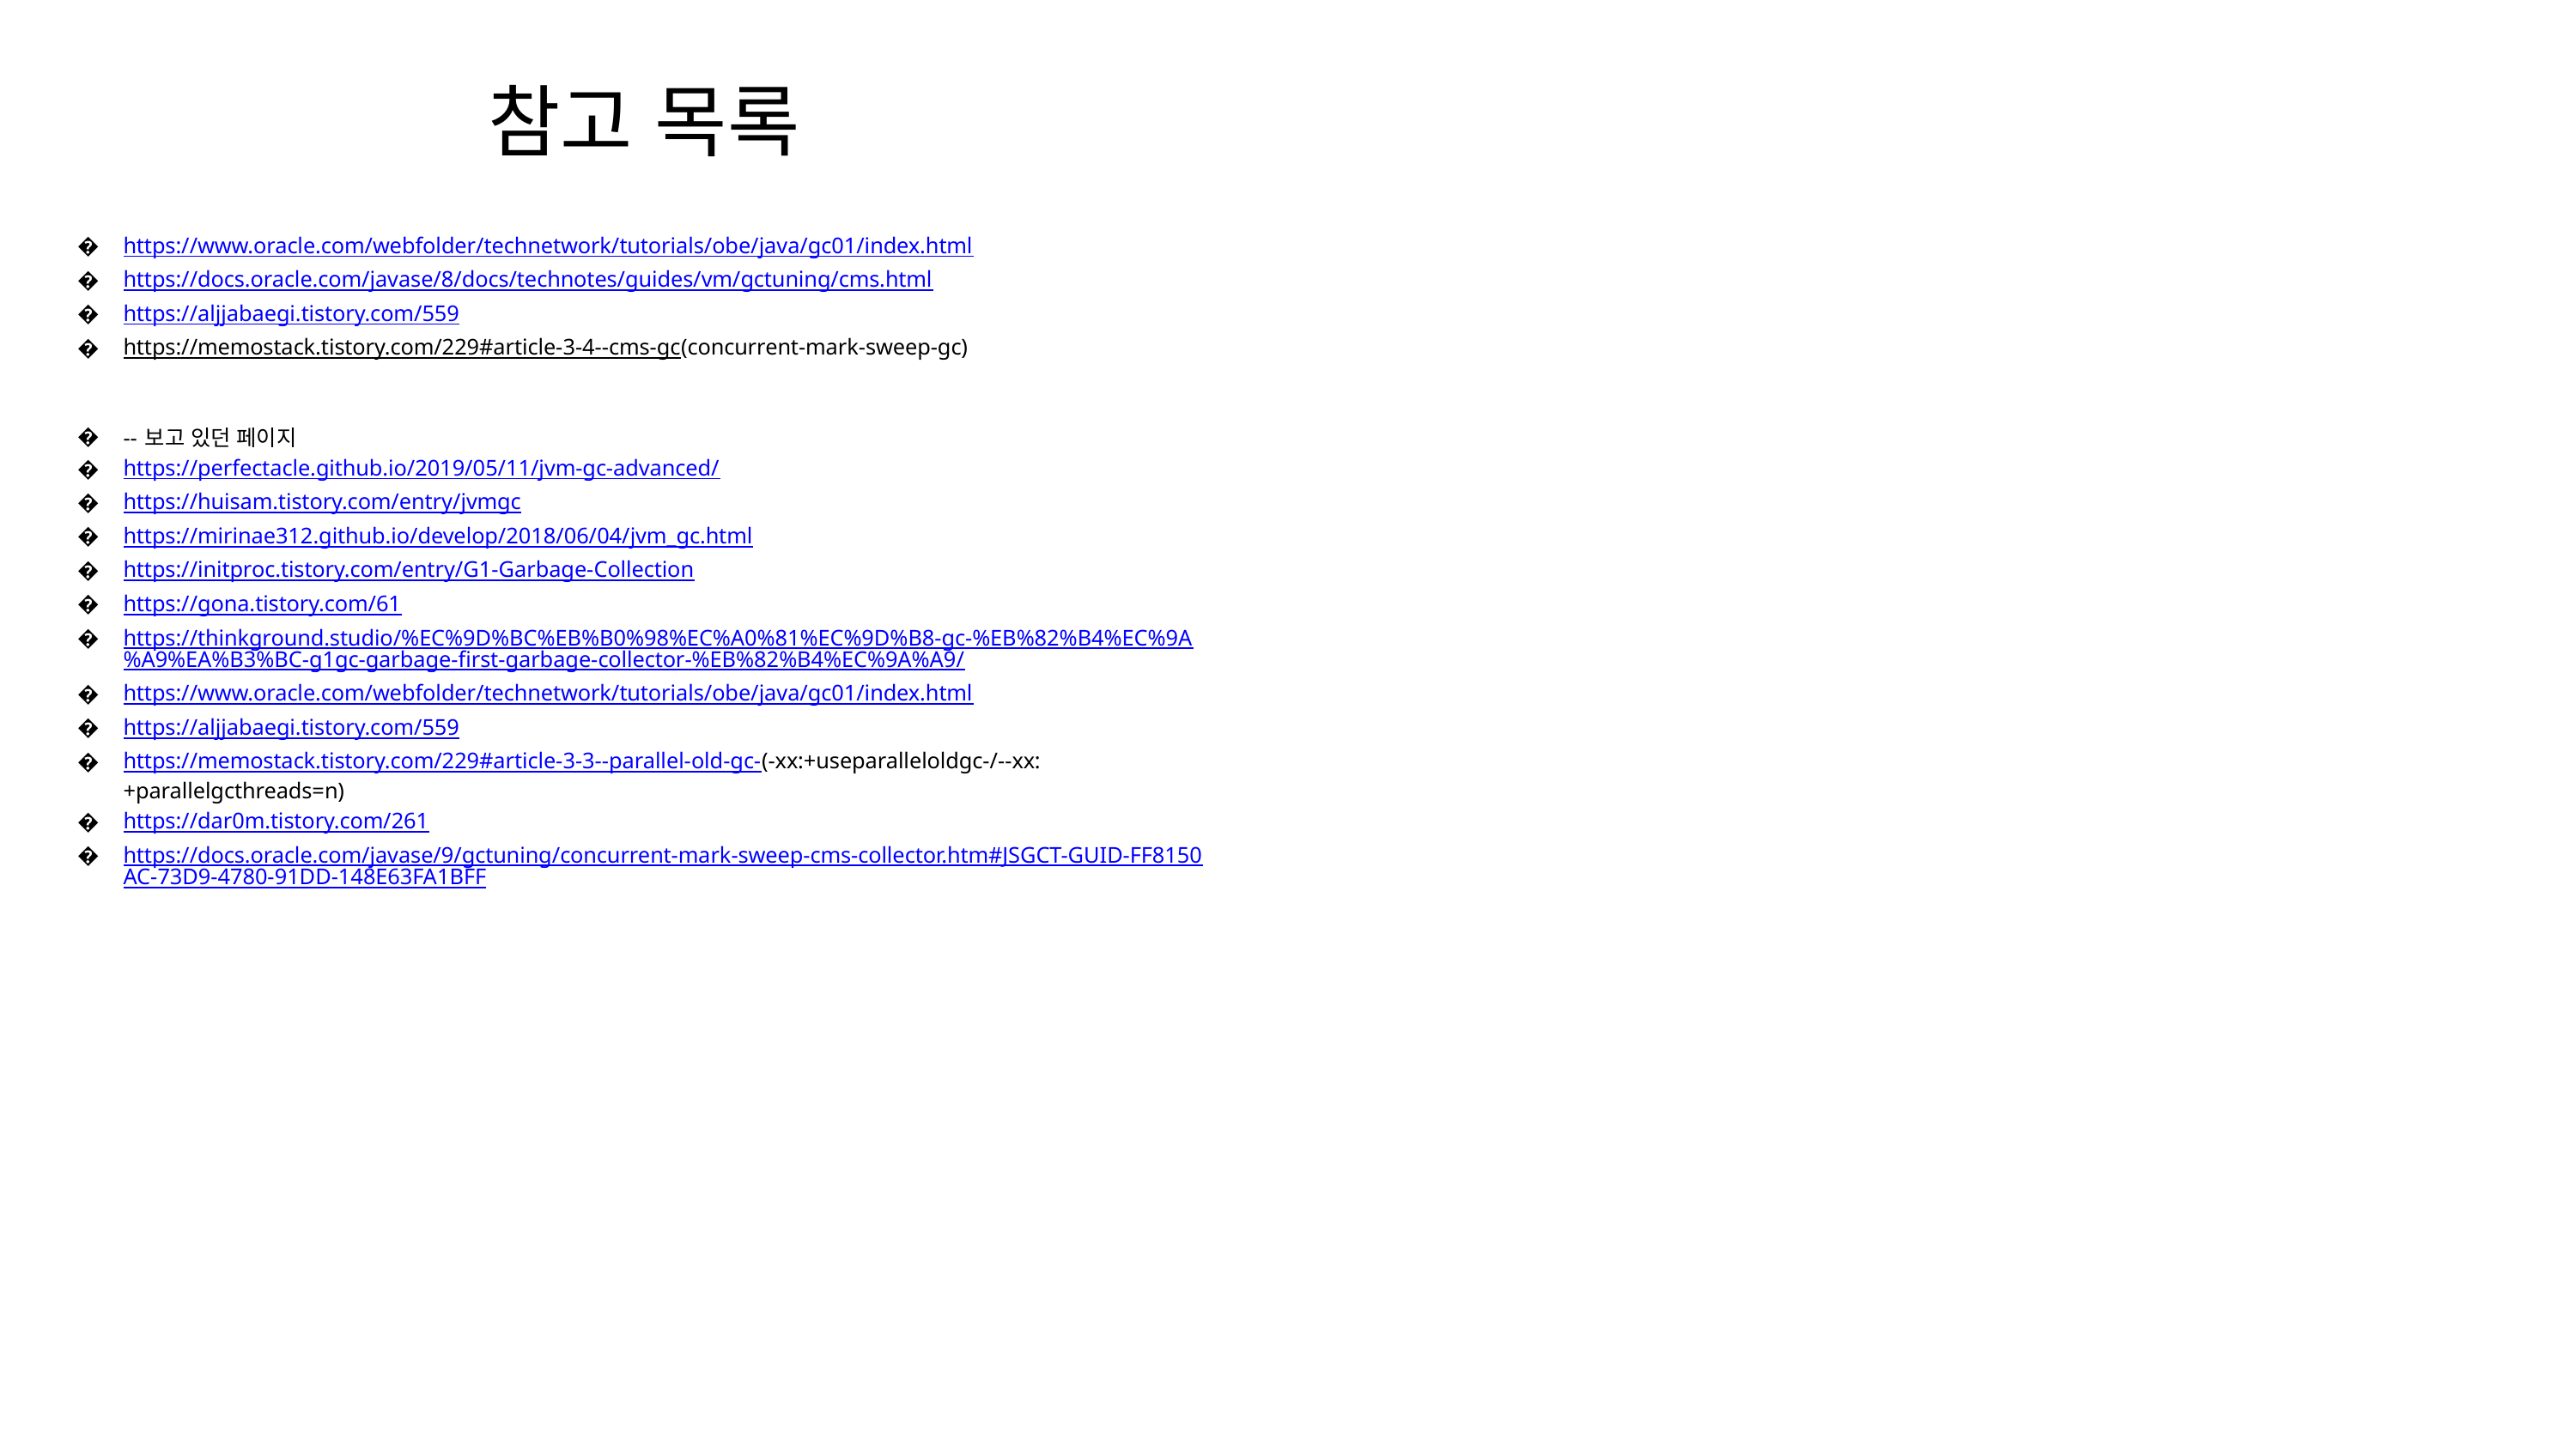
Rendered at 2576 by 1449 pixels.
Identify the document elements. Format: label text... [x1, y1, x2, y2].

list https://www.oracle.com/webfolder/technetwork/tutorials/obe/java/gc01/index.html https://docs.oracle.com/javase/8/docs/technotes/guides/vm/gctuning/cms.html https://aljjabaegi.tistory.com/559 https://memostack.tistory.com/229#article-3-4--cms-gc(concurrent-mark-sweep-gc) -- 보고 있던 페이지 https://perfectacle.github.io/2019/05/11/jvm-gc-advanced/ https://huisam.tistory.com/entry/jvmgc https://mirinae312.github.io/develop/2018/06/04/jvm_gc.html https://initproc.tistory.com/entry/G1-Garbage-Collection https://gona.tistory.com/61 https://thinkground.studio/%EC%9D%BC%EB%B0%98%EC%A0%81%EC%9D%B8-gc-%EB%82%B4%EC%9A%A9%EA%B3%BC-g1gc-garbage-first-garbage-collector-%EB%82%B4%EC%9A%A9/ https://www.oracle.com/webfolder/technetwork/tutorials/obe/java/gc01/index.html https://aljjabaegi.tistory.com/559 https://memostack.tistory.com/229#article-3-3--parallel-old-gc-(-xx:+useparalleloldgc-/--xx:+parallelgcthreads=n) https://dar0m.tistory.com/261 https://docs.oracle.com/javase/9/gctuning/concurrent-mark-sweep-cms-collector.htm#JSGCT-GUID-FF8150AC-73D9-4780-91DD-148E63FA1BFF [64, 225, 1224, 863]
title 참고 목록 [64, 39, 1224, 200]
